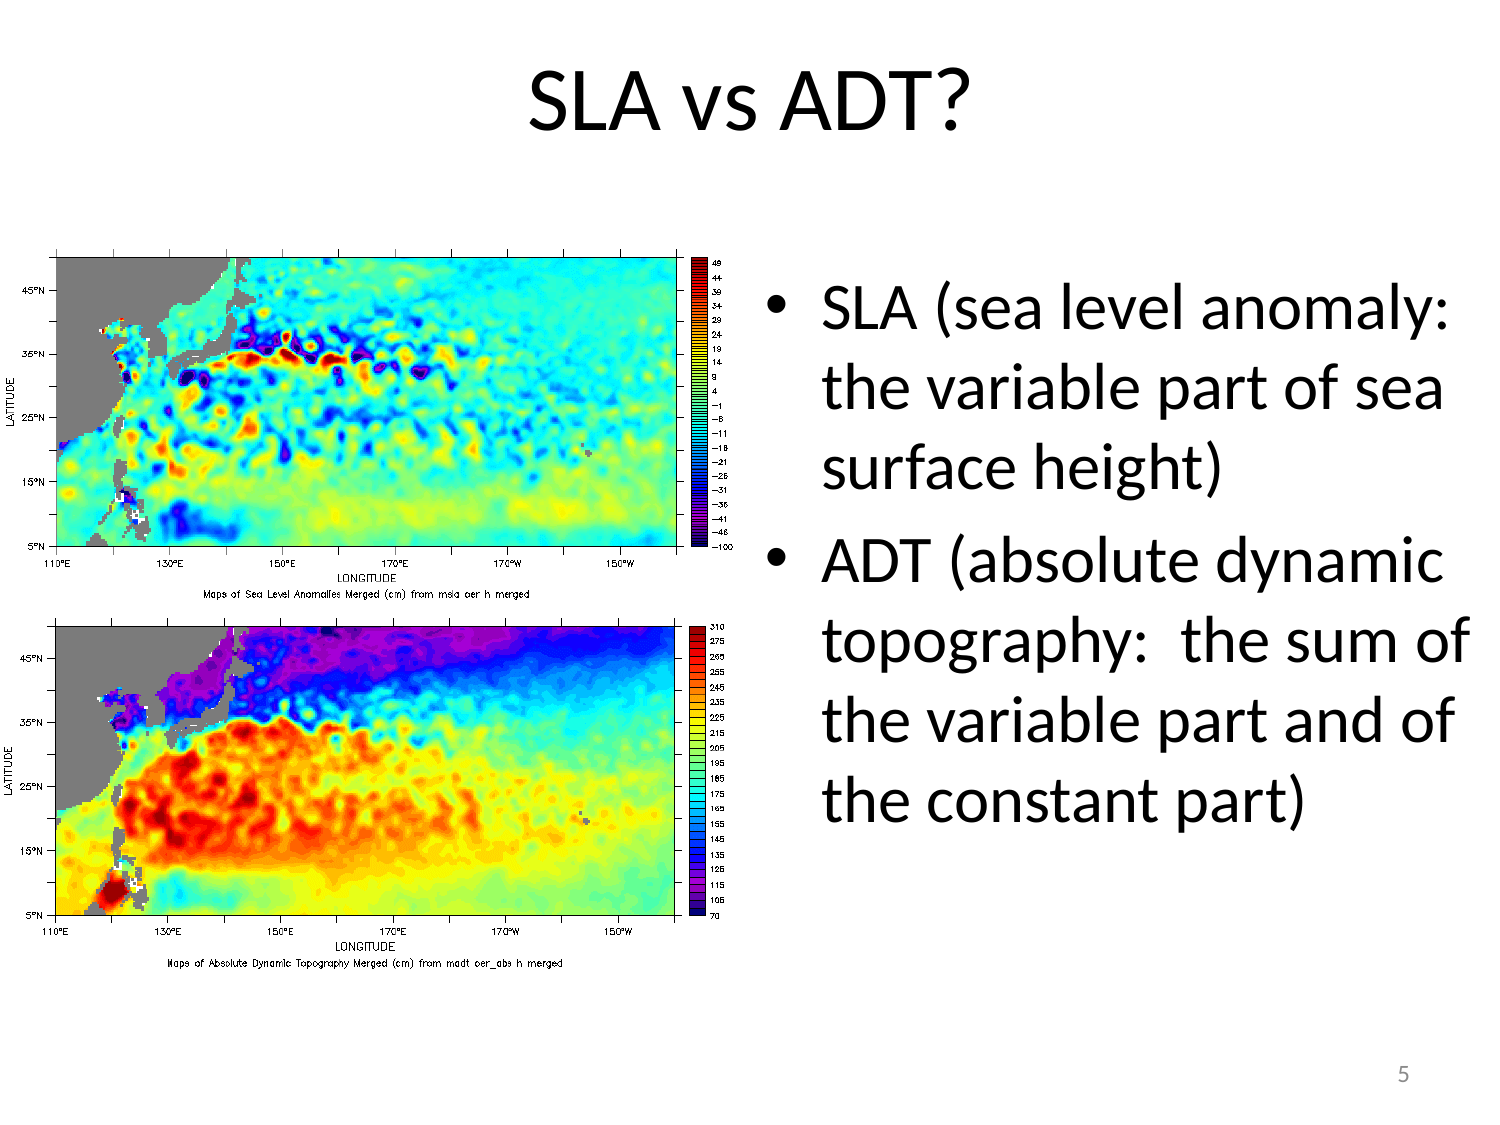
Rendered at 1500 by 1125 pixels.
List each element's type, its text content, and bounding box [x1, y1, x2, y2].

list SLA (sea level anomaly: the variable part of sea surface height) ADT (absolute dynamic topography: the sum of the variable part and of the constant part) [749, 255, 1500, 998]
picture [0, 243, 735, 977]
slide_number 5 [1074, 1042, 1425, 1103]
title SLA vs ADT? [76, 0, 1427, 188]
